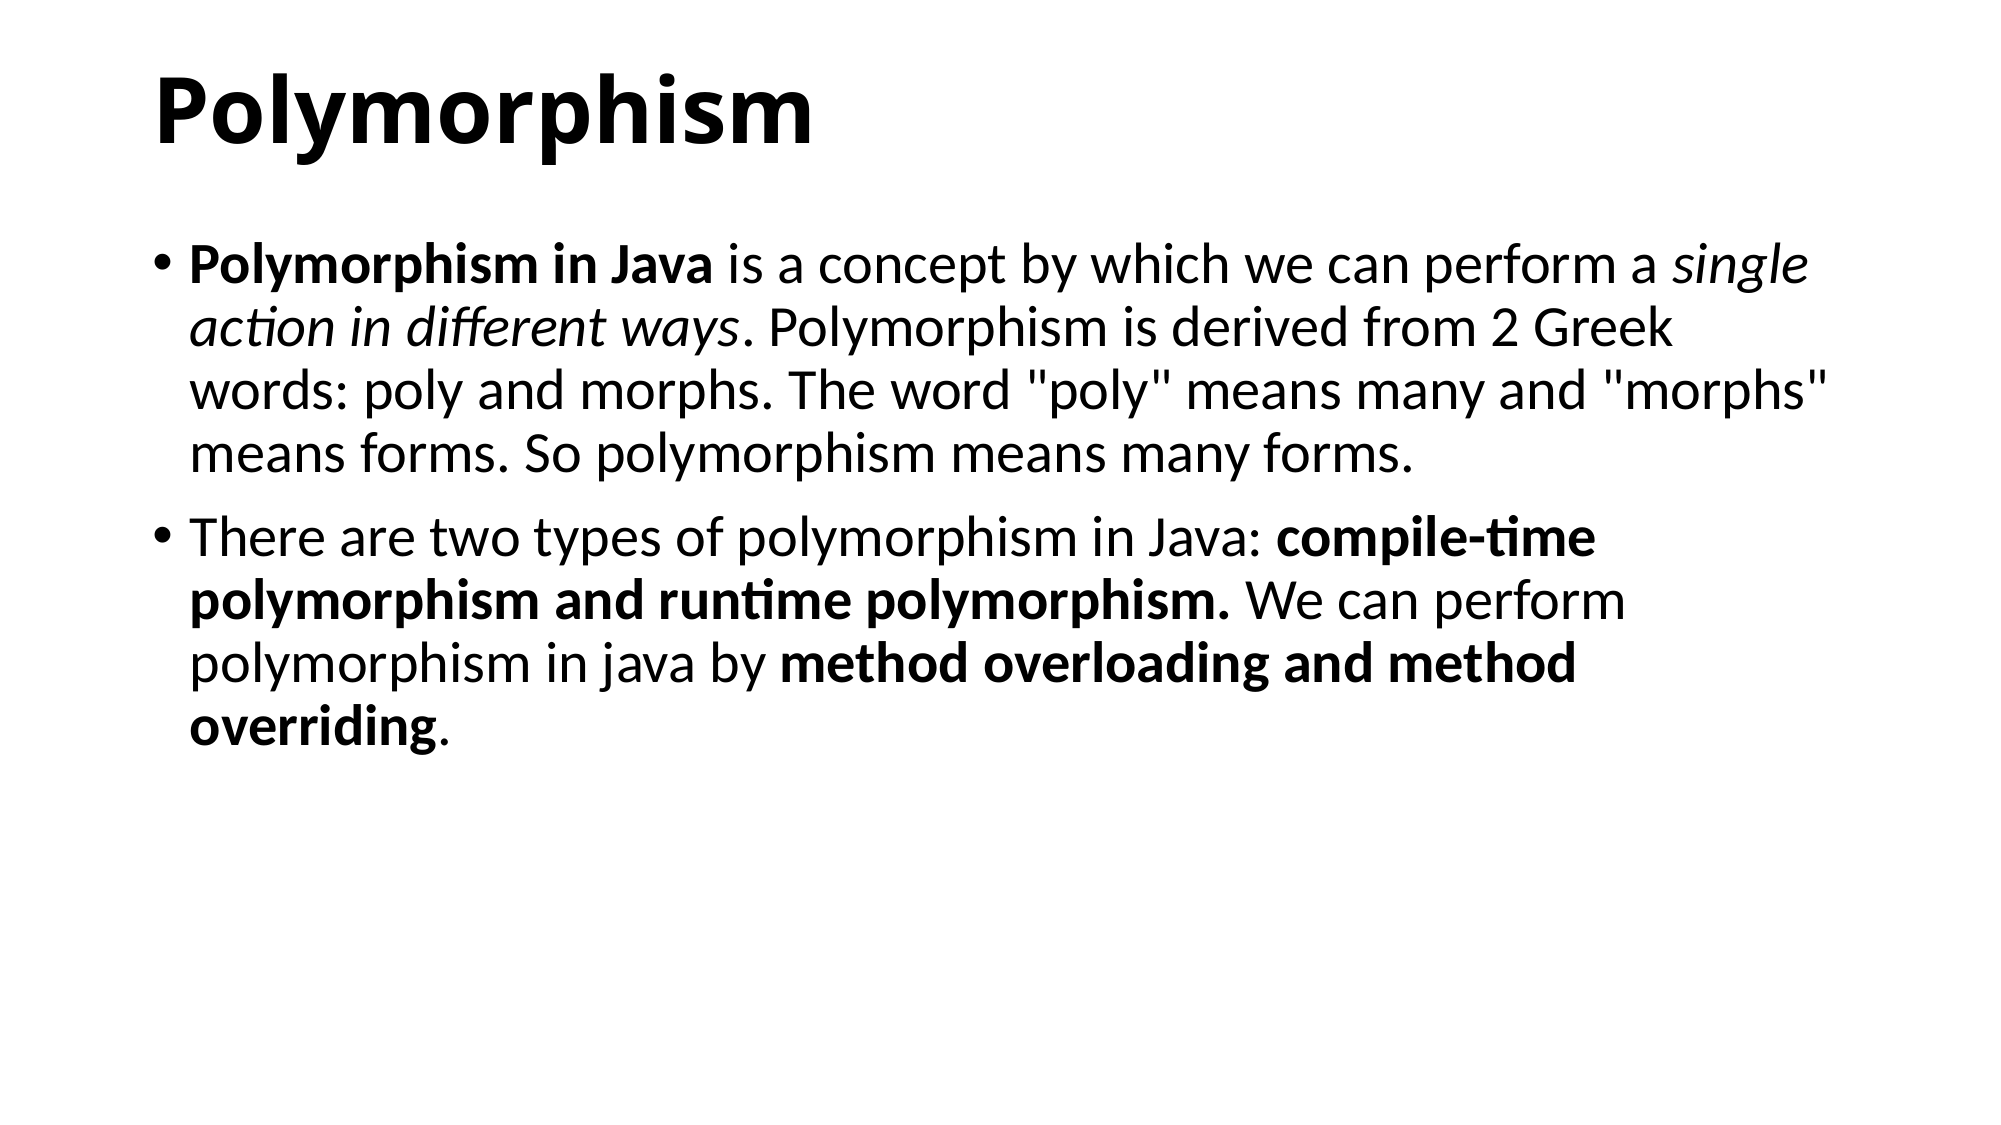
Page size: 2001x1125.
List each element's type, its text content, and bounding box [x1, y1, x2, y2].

list Polymorphism in Java is a concept by which we can perform a single action in different ways. Polymorphism is derived from 2 Greek words: poly and morphs. The word "poly" means many and "morphs" means forms. So polymorphism means many forms. There are two types of polymorphism in Java: compile-time polymorphism and runtime polymorphism. We can perform polymorphism in java by method overloading and method overriding. [137, 226, 1863, 1014]
title Polymorphism [137, 59, 1863, 226]
